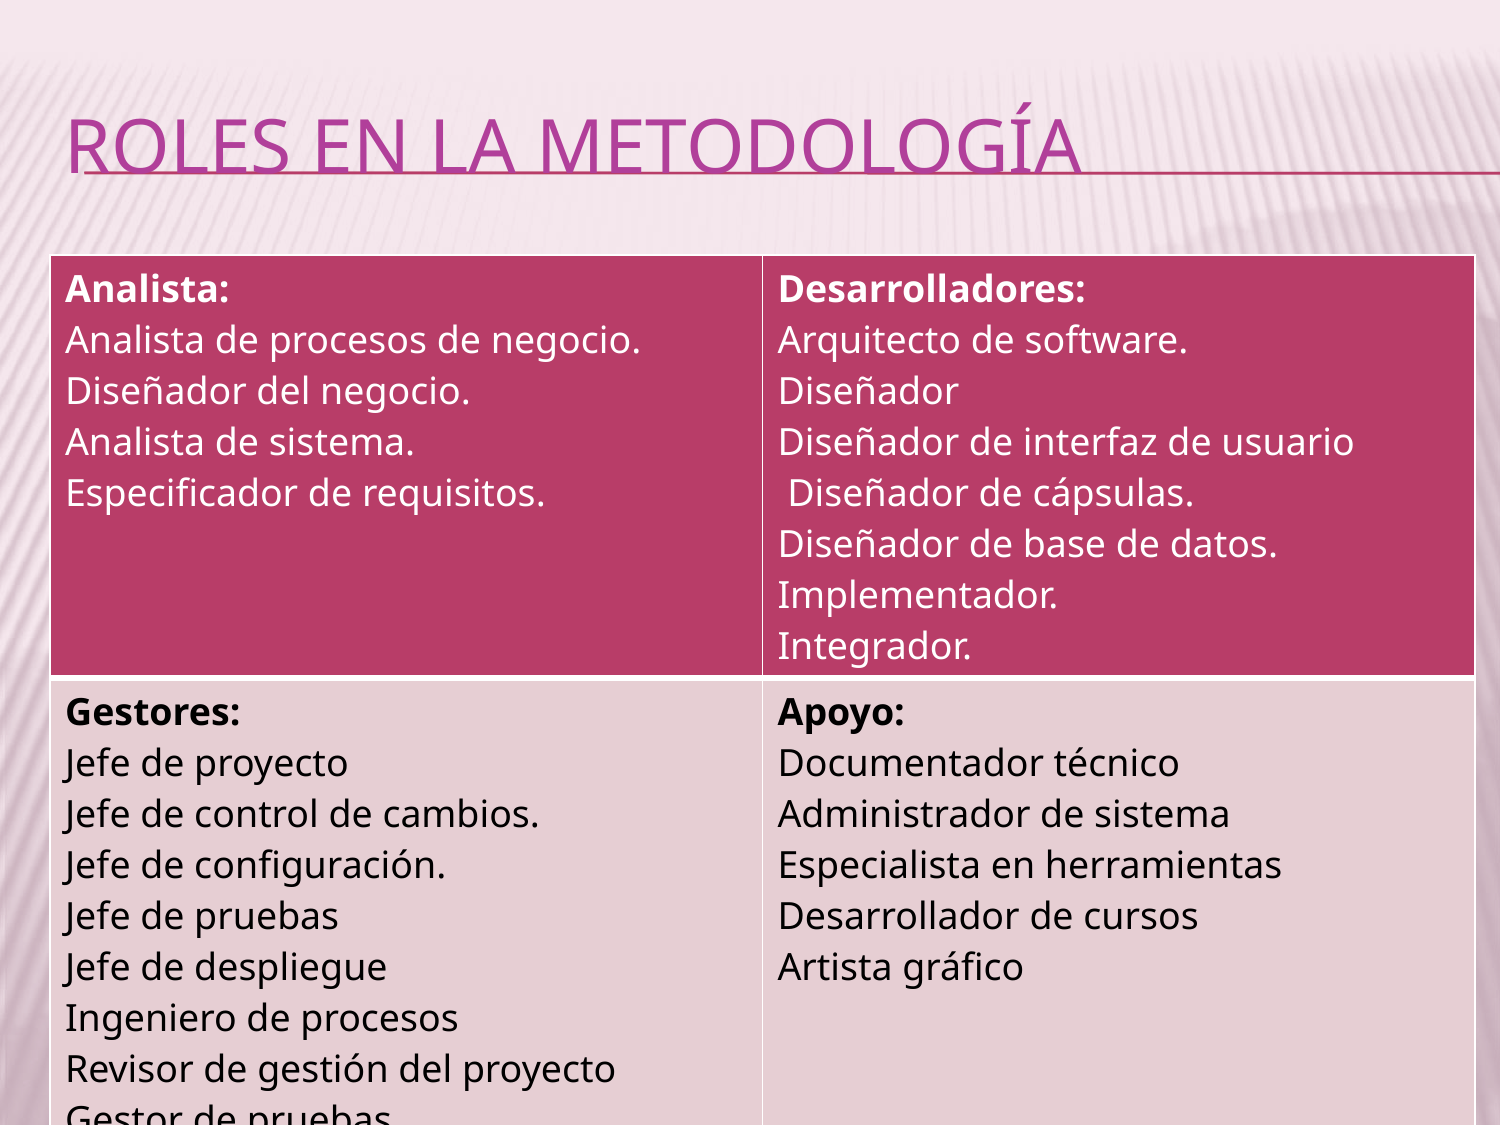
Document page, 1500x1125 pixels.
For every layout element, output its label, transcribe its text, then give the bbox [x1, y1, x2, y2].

title Roles en la metodología [50, 75, 1475, 213]
table_cell Apoyo: Documentador técnico Administrador de sistema Especialista en herramientas Desarrollador de cursos Artista gráfico [763, 681, 1474, 1125]
table_cell Gestores: Jefe de proyecto Jefe de control de cambios. Jefe de configuración. Jefe de pruebas Jefe de despliegue Ingeniero de procesos Revisor de gestión del proyecto Gestor de pruebas. [51, 681, 762, 1125]
table_header Analista: Analista de procesos de negocio. Diseñador del negocio. Analista de sistema. Especificador de requisitos. [51, 256, 762, 675]
table_header Desarrolladores: Arquitecto de software. Diseñador Diseñador de interfaz de usuario Diseñador de cápsulas. Diseñador de base de datos. Implementador. Integrador. [763, 256, 1474, 675]
